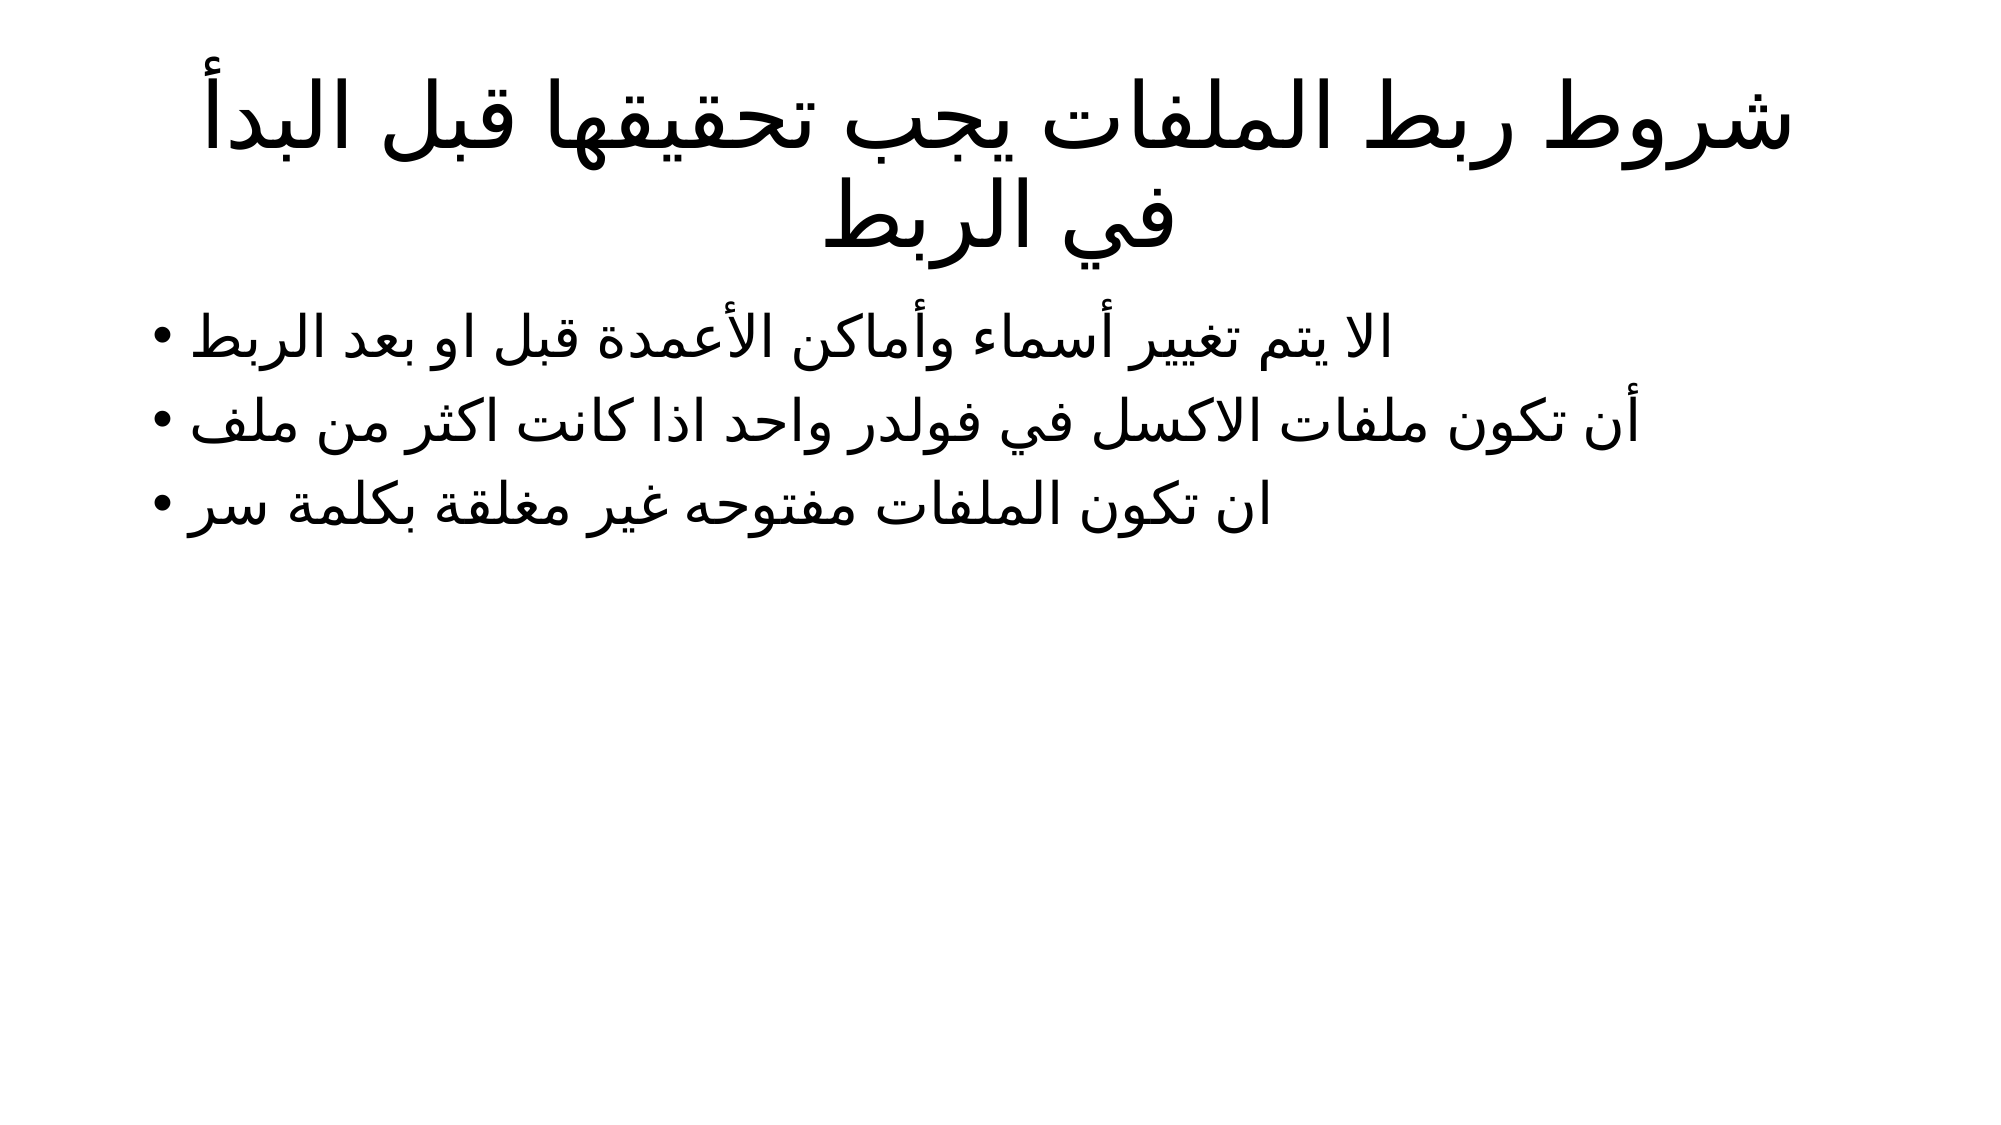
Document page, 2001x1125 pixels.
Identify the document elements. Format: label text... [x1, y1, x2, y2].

title شروط ربط الملفات يجب تحقيقها قبل البدأ في الربط [137, 59, 1863, 278]
list الا يتم تغيير أسماء وأماكن الأعمدة قبل او بعد الربط أن تكون ملفات الاكسل في فولدر واحد اذا كانت اكثر من ملف ان تكون الملفات مفتوحه غير مغلقة بكلمة سر [137, 299, 1863, 1014]
